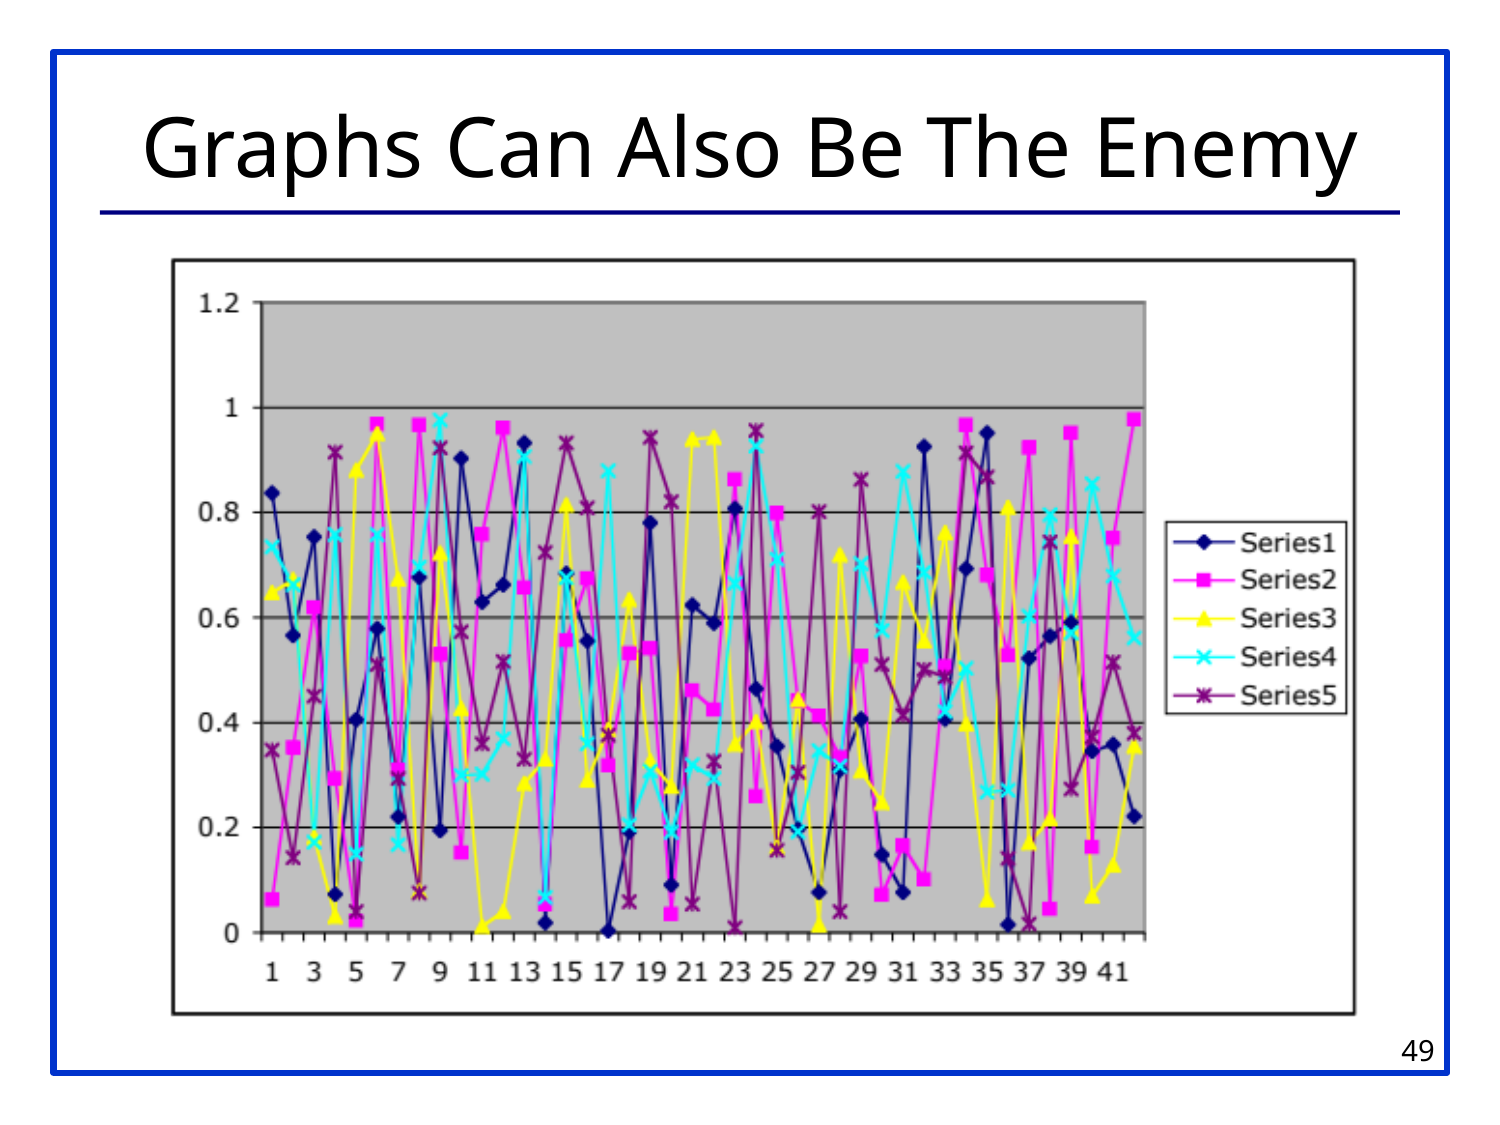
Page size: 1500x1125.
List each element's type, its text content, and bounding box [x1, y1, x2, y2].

slide_number 49 [1137, 1025, 1450, 1100]
title Graphs Can Also Be The Enemy [99, 50, 1400, 238]
picture [162, 249, 1363, 1023]
